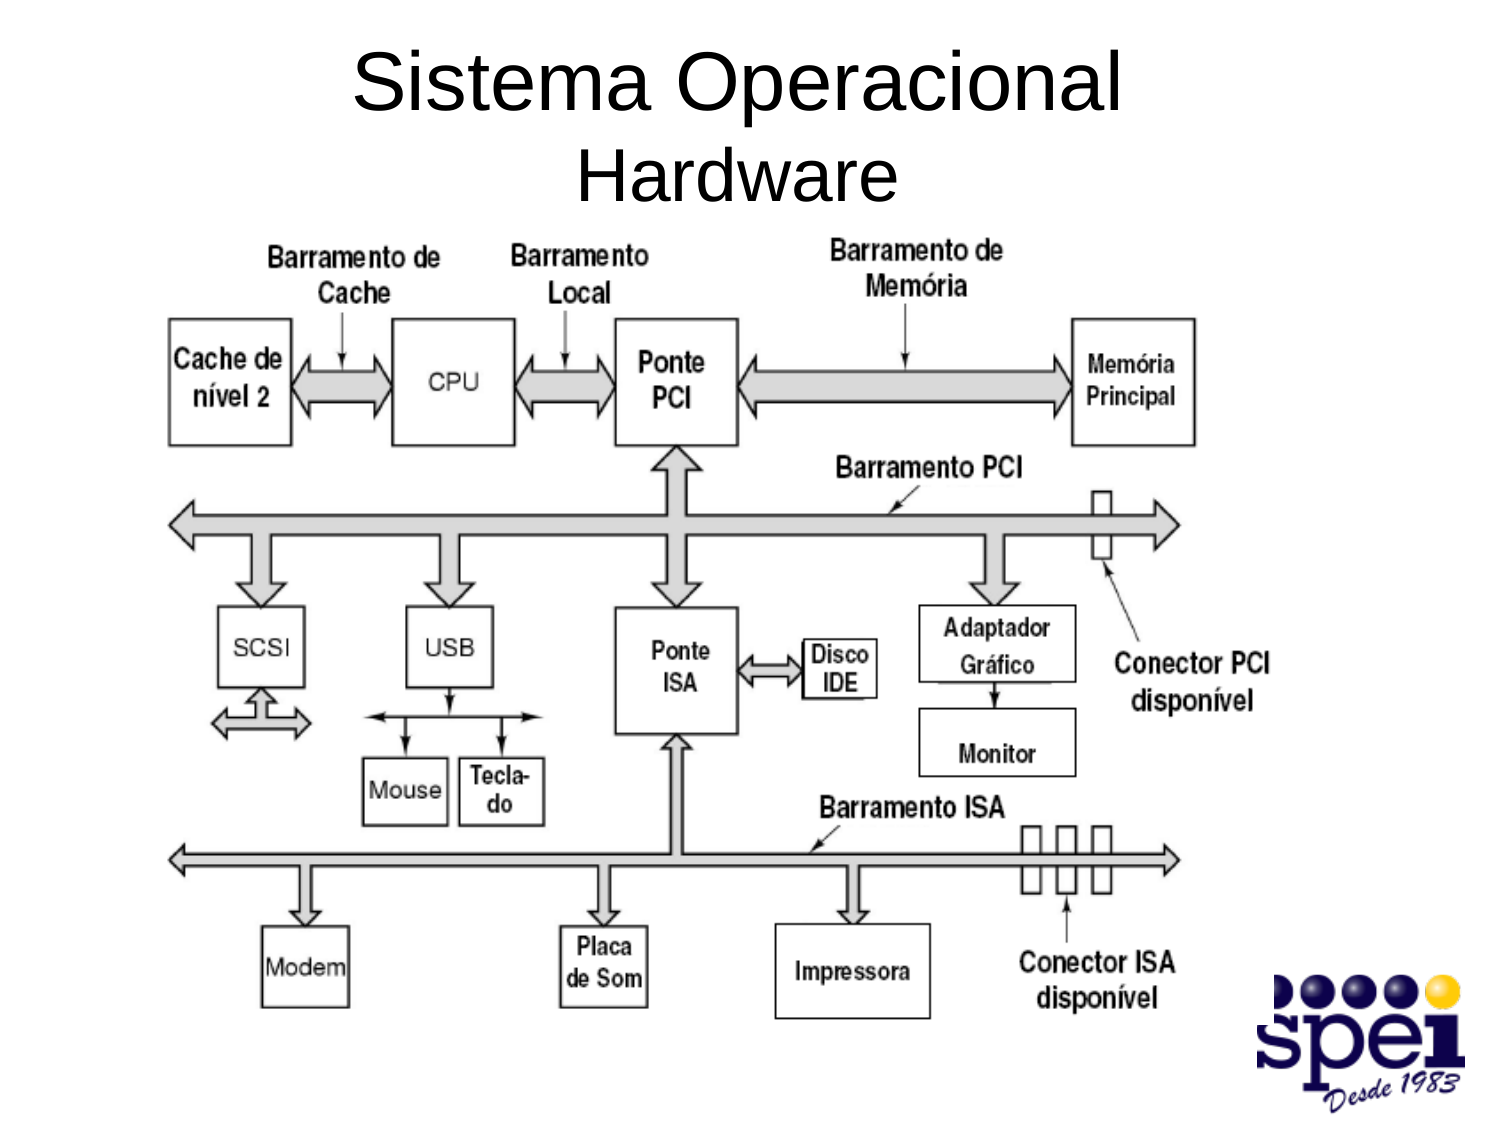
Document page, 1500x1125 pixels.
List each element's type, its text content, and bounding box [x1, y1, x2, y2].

picture [159, 231, 1465, 1121]
text_box Sistema Operacional Hardware [100, 0, 1376, 244]
